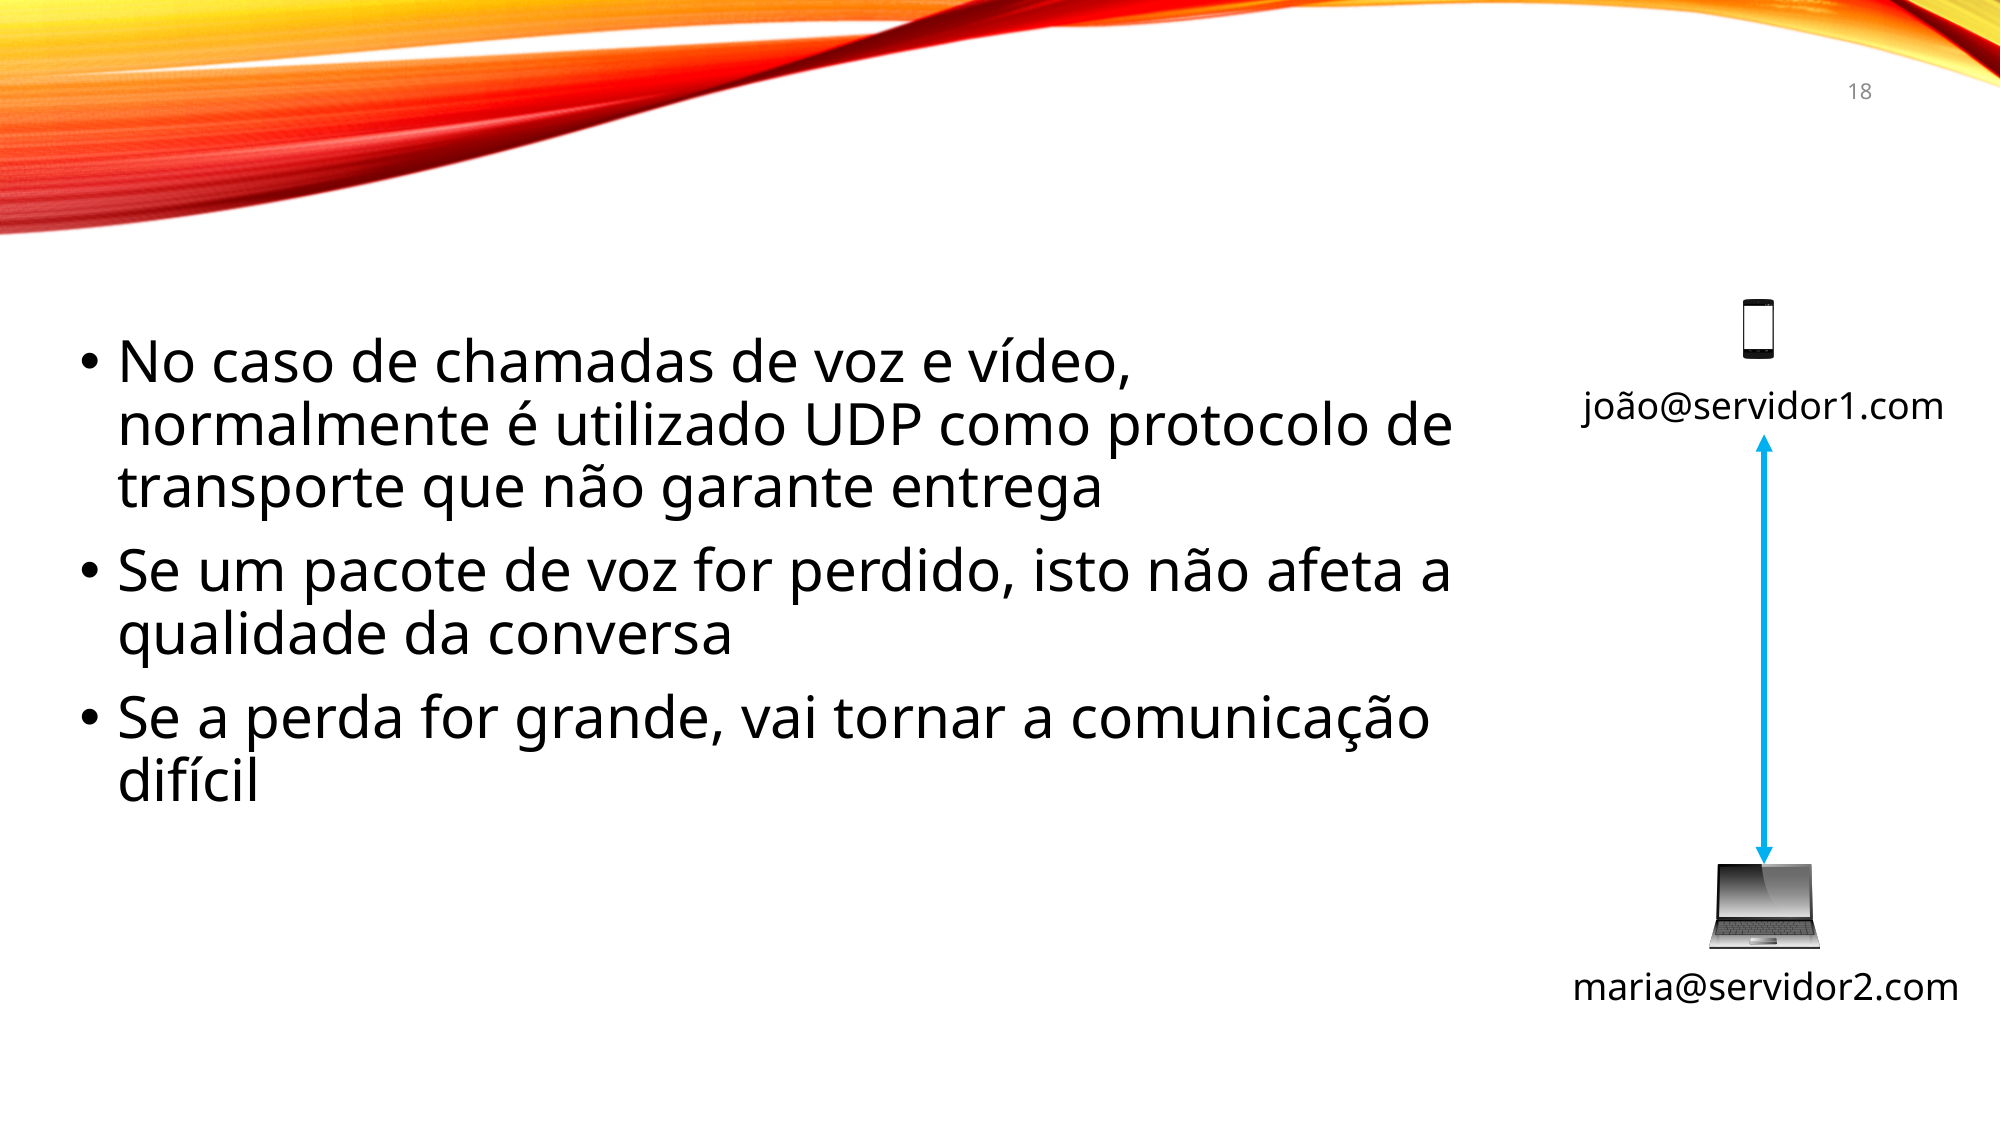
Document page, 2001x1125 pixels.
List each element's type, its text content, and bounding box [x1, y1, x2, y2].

title Arquitetura peer-to-peer (p2p, ponto-a-ponto) [596, 59, 2000, 225]
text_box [1552, 298, 1980, 1017]
picture [0, 0, 2000, 237]
list No caso de chamadas de voz e vídeo, normalmente é utilizado UDP como protocolo de transporte que não garante entrega Se um pacote de voz for perdido, isto não afeta a qualidade da conversa Se a perda for grande, vai tornar a comunicação difícil [64, 324, 1505, 1100]
slide_number 18 [1437, 62, 1888, 123]
